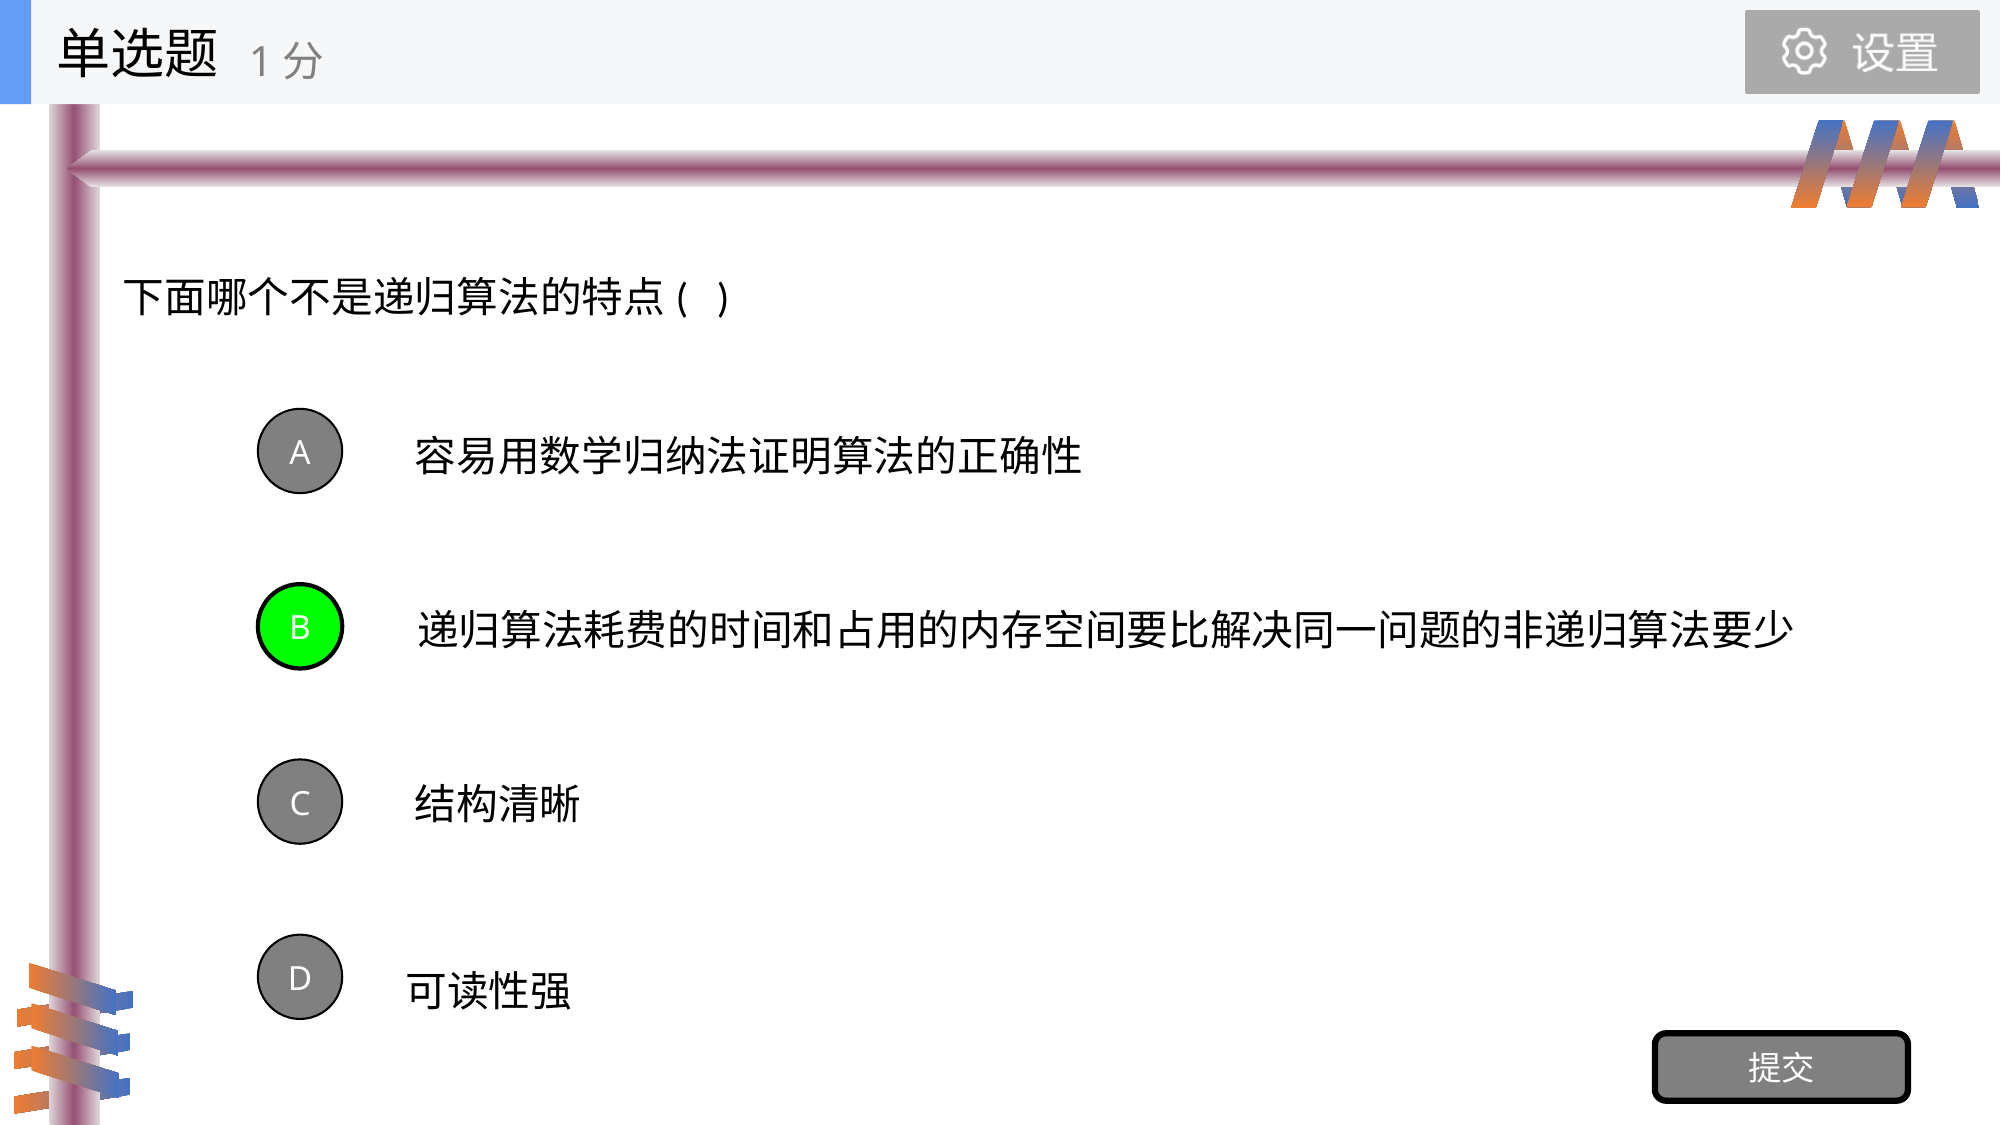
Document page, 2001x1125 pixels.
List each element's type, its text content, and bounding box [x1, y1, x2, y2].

text_box 递归算法耗费的时间和占用的内存空间要比解决同一问题的非递归算法要少 [402, 529, 1886, 703]
text_box 提交 [1653, 1032, 1910, 1102]
text_box A [256, 407, 344, 495]
text_box D [256, 933, 344, 1021]
text_box 可读性强 [390, 872, 1962, 1082]
text_box 下面哪个不是递归算法的特点( ) [108, 159, 1800, 408]
text_box 结构清晰 [399, 703, 1800, 872]
picture [1745, 10, 1980, 94]
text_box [0, 0, 2000, 105]
text_box B [256, 583, 344, 670]
text_box C [256, 758, 344, 845]
text_box 容易用数学归纳法证明算法的正确性 [399, 355, 1909, 530]
